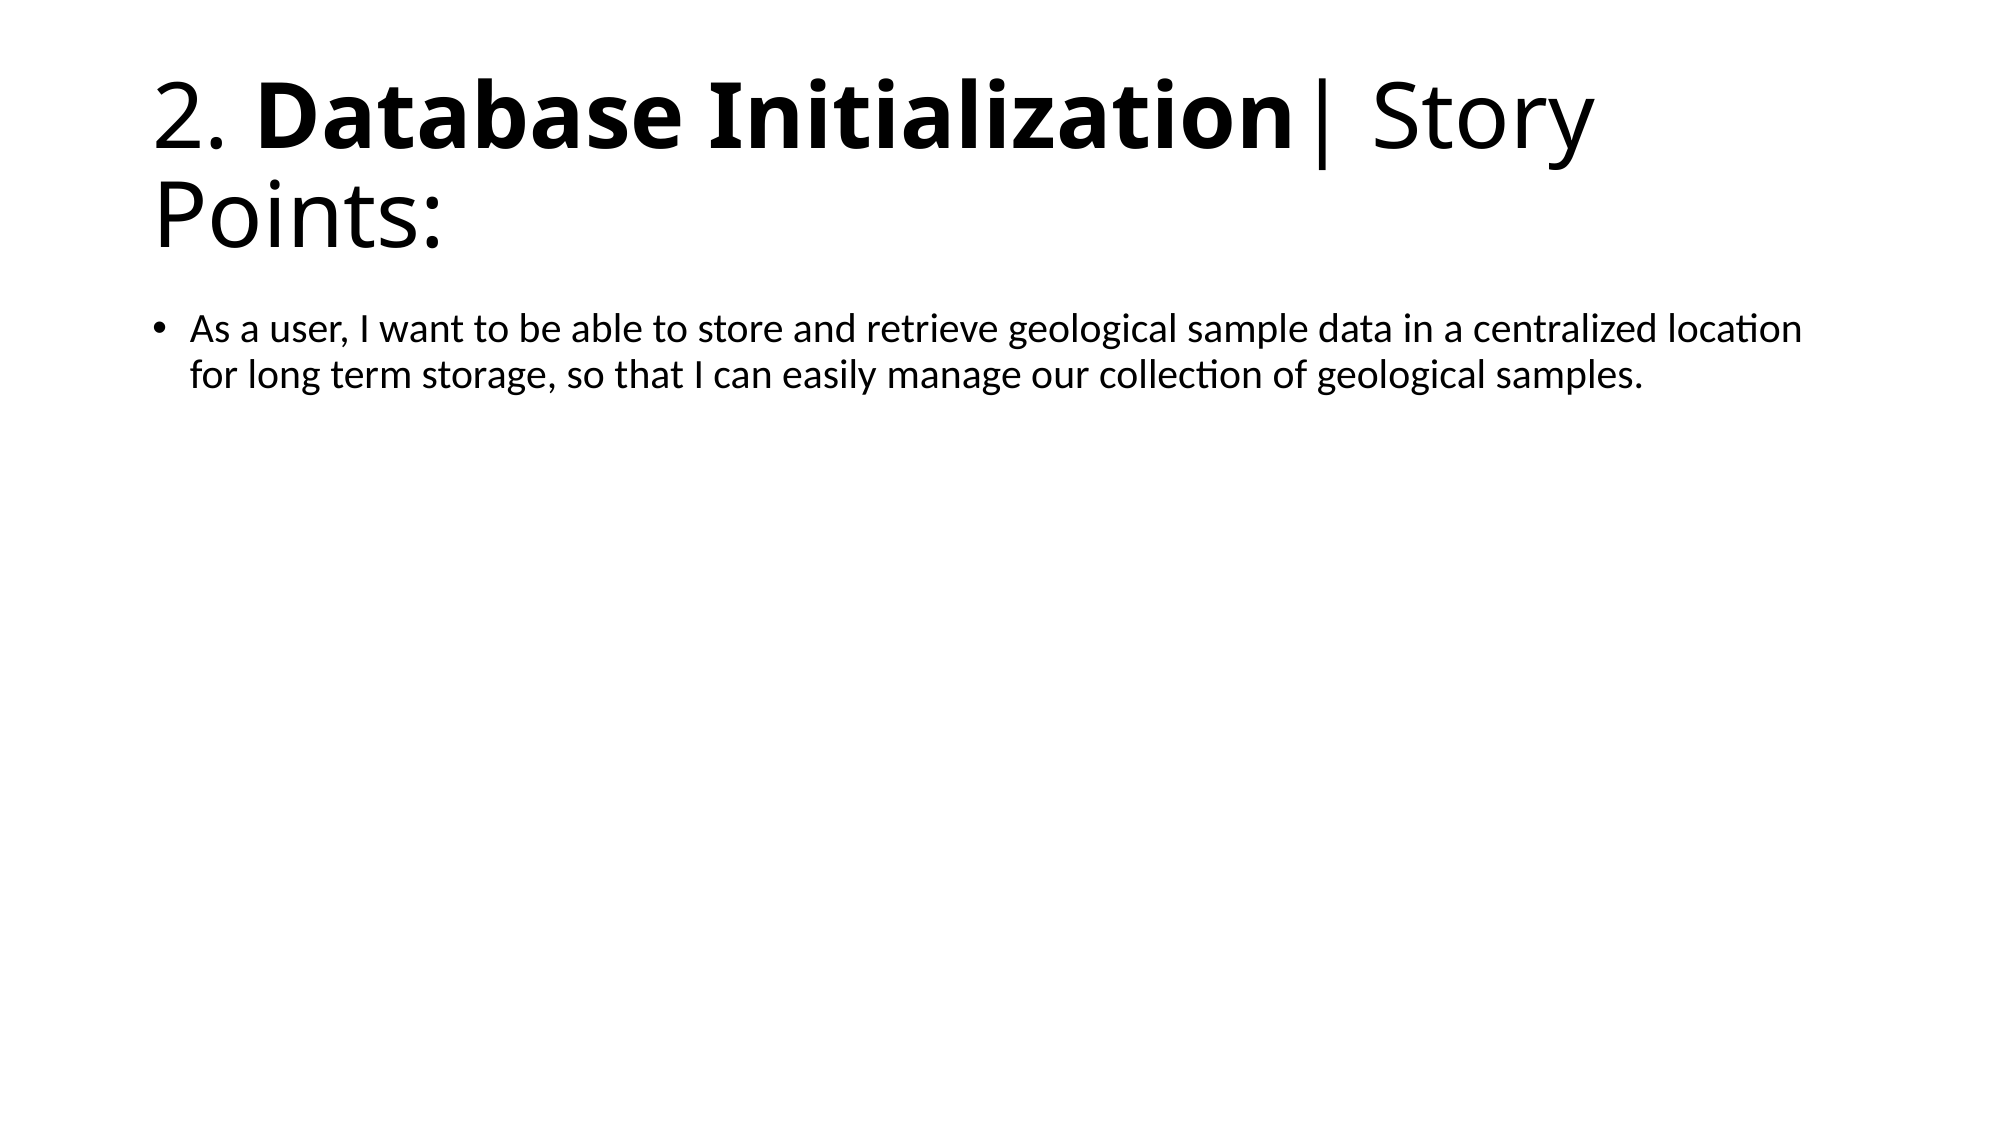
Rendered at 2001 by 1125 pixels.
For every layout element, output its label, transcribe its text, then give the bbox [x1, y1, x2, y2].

title 2. Database Initialization| Story Points: [137, 59, 1863, 278]
list As a user, I want to be able to store and retrieve geological sample data in a centralized location for long term storage, so that I can easily manage our collection of geological samples. [137, 299, 1863, 1014]
